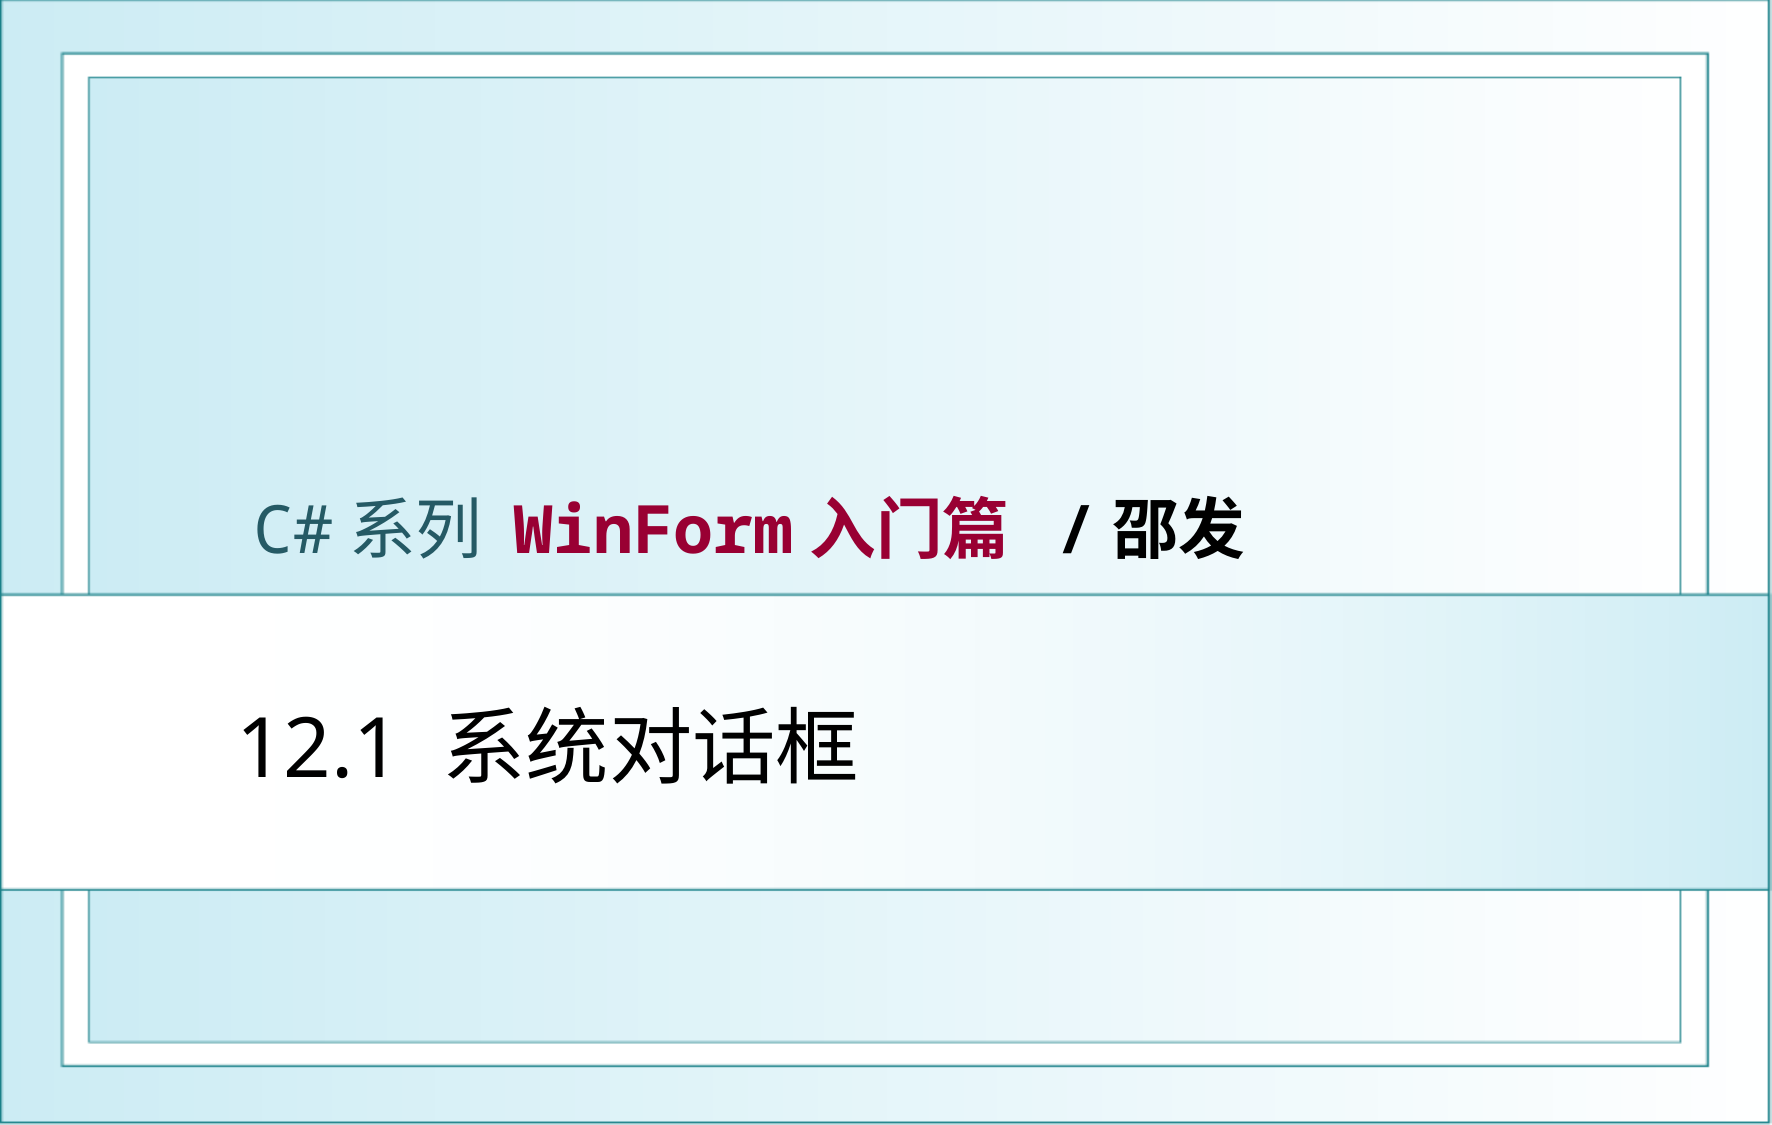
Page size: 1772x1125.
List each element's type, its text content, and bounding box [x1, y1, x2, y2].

subtitle C#系列 WinForm入门篇 /邵发 [118, 385, 1501, 575]
title 12.1 系统对话框 [221, 612, 1610, 875]
picture [0, 0, 1772, 1125]
